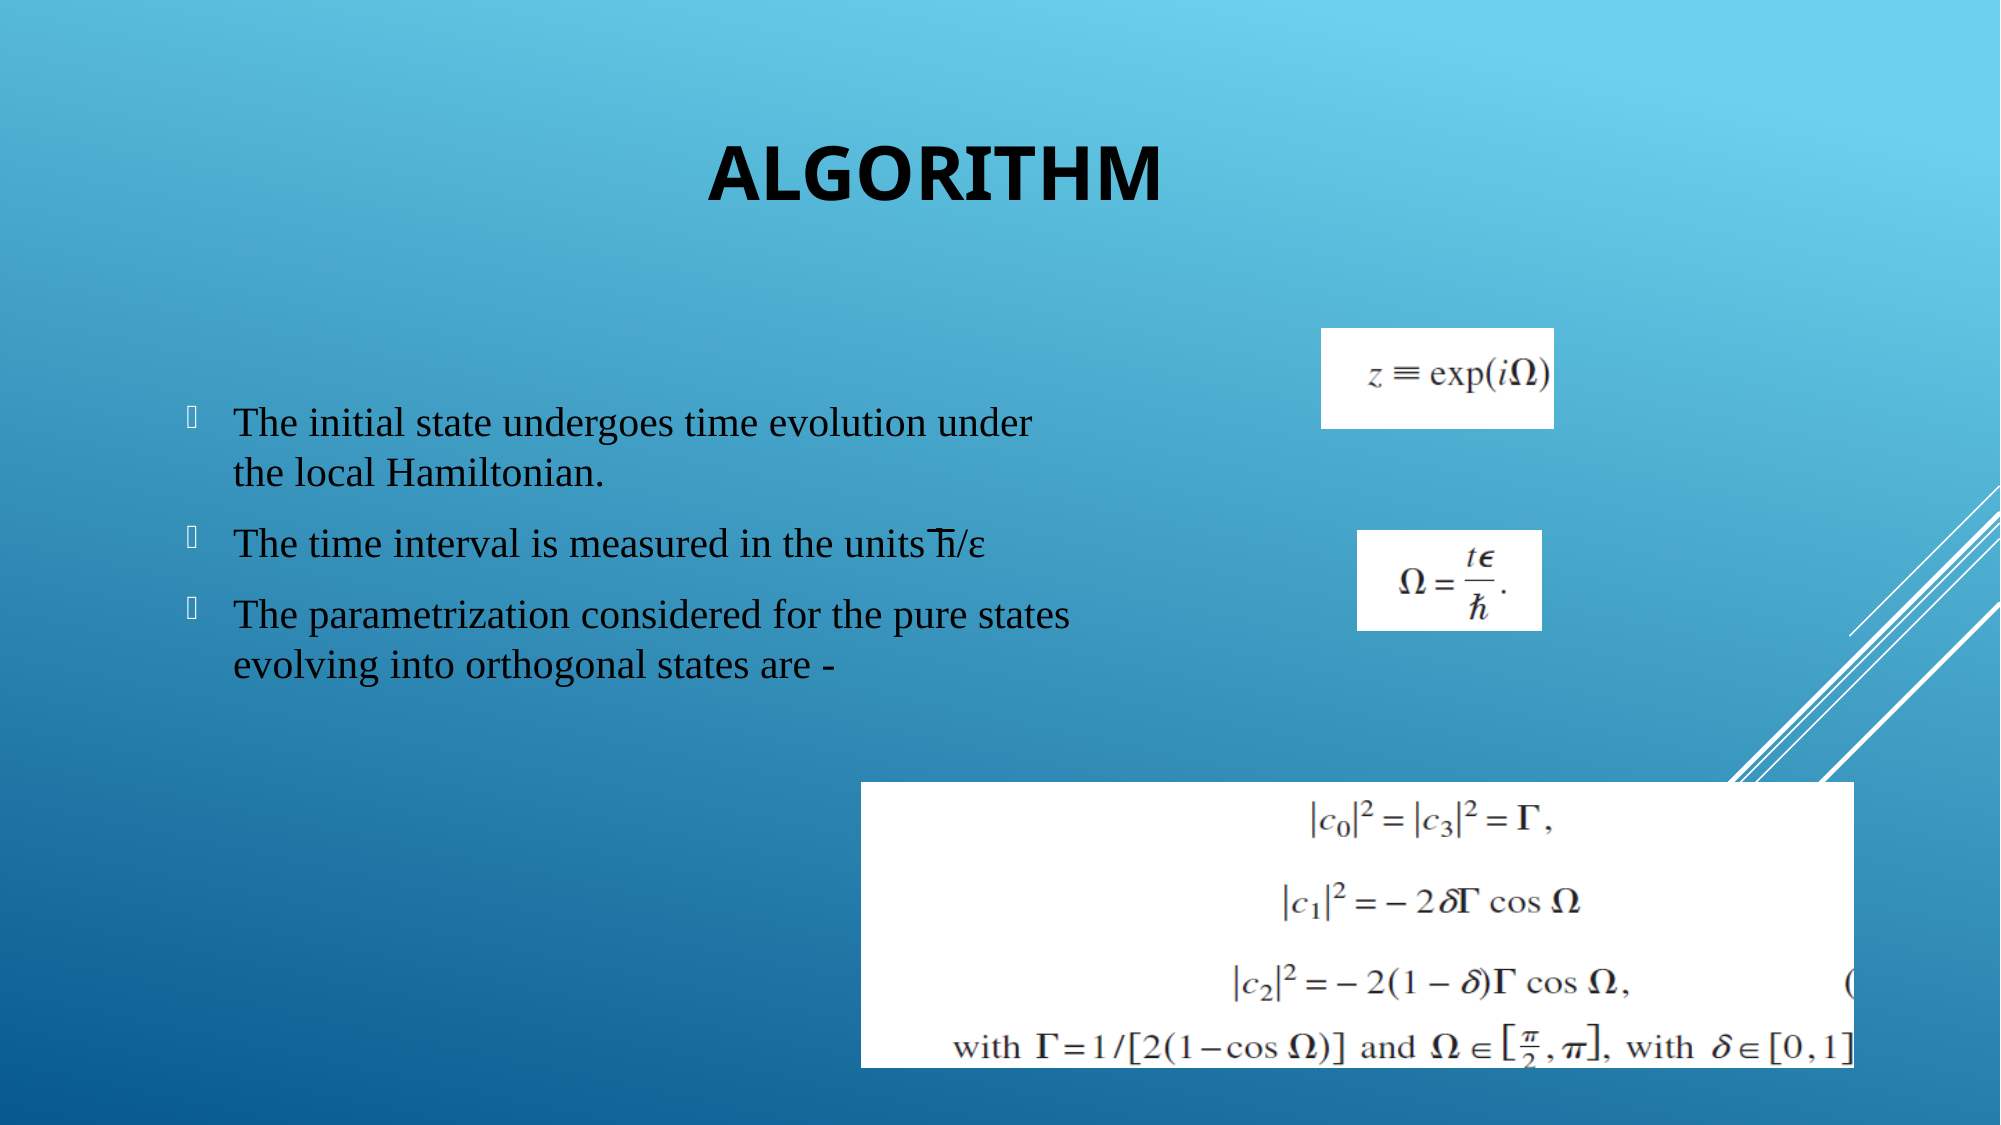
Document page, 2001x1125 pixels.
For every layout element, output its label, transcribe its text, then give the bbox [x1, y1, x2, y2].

picture [1357, 529, 1542, 632]
text_box Algorithm [75, 46, 1799, 294]
picture [1321, 328, 1555, 430]
picture [860, 782, 1854, 1069]
list The initial state undergoes time evolution under the local Hamiltonian. The time interval is measured in the units h/ε The parametrization considered for the pure states evolving into orthogonal states are - [171, 315, 1105, 909]
